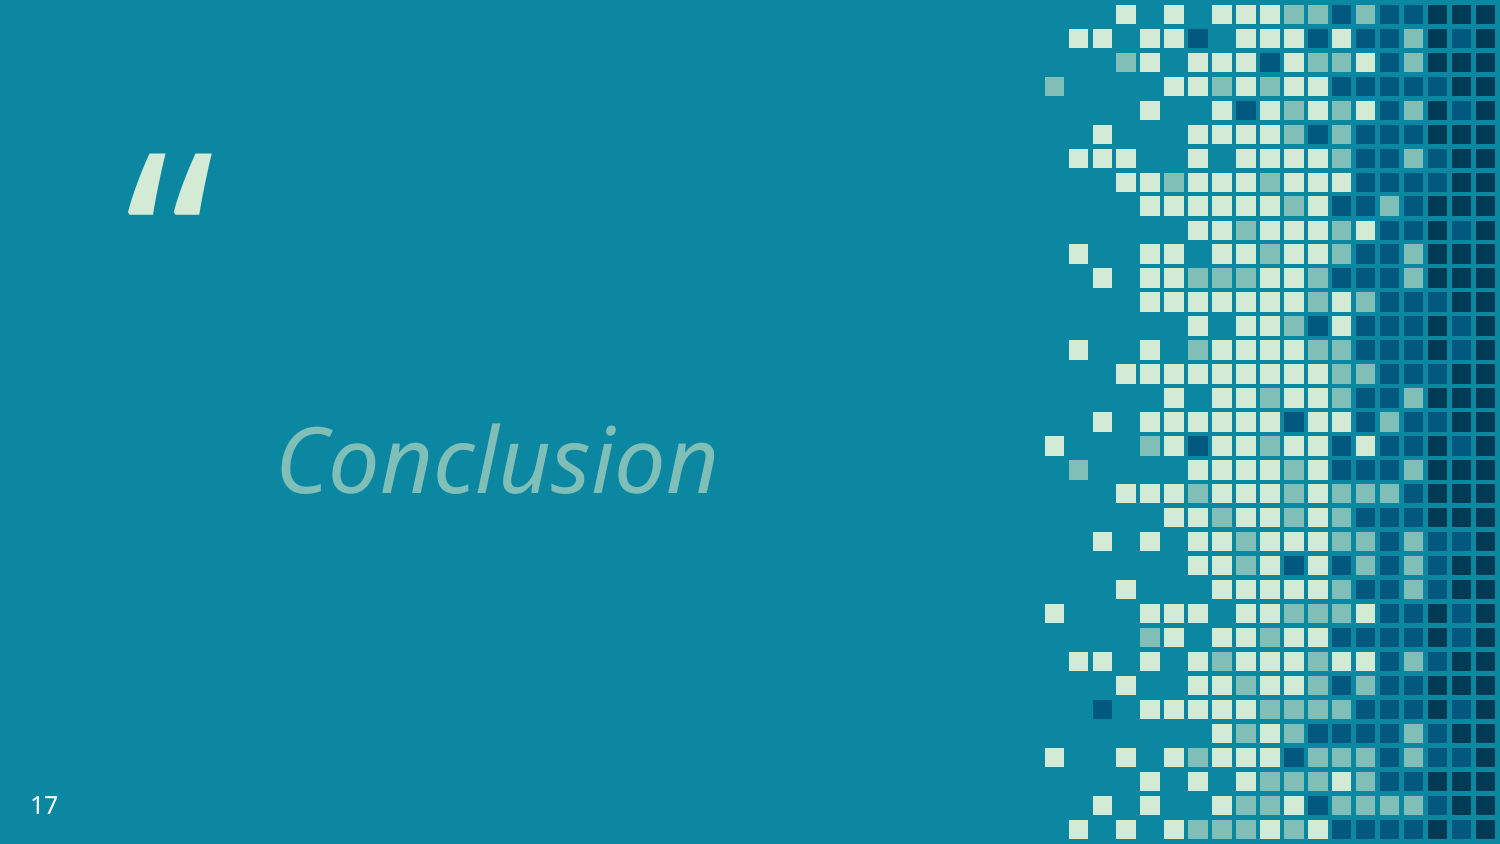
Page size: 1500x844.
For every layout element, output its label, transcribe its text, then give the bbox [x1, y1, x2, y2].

list Conclusion [253, 386, 957, 844]
slide_number 17 [15, 774, 105, 839]
